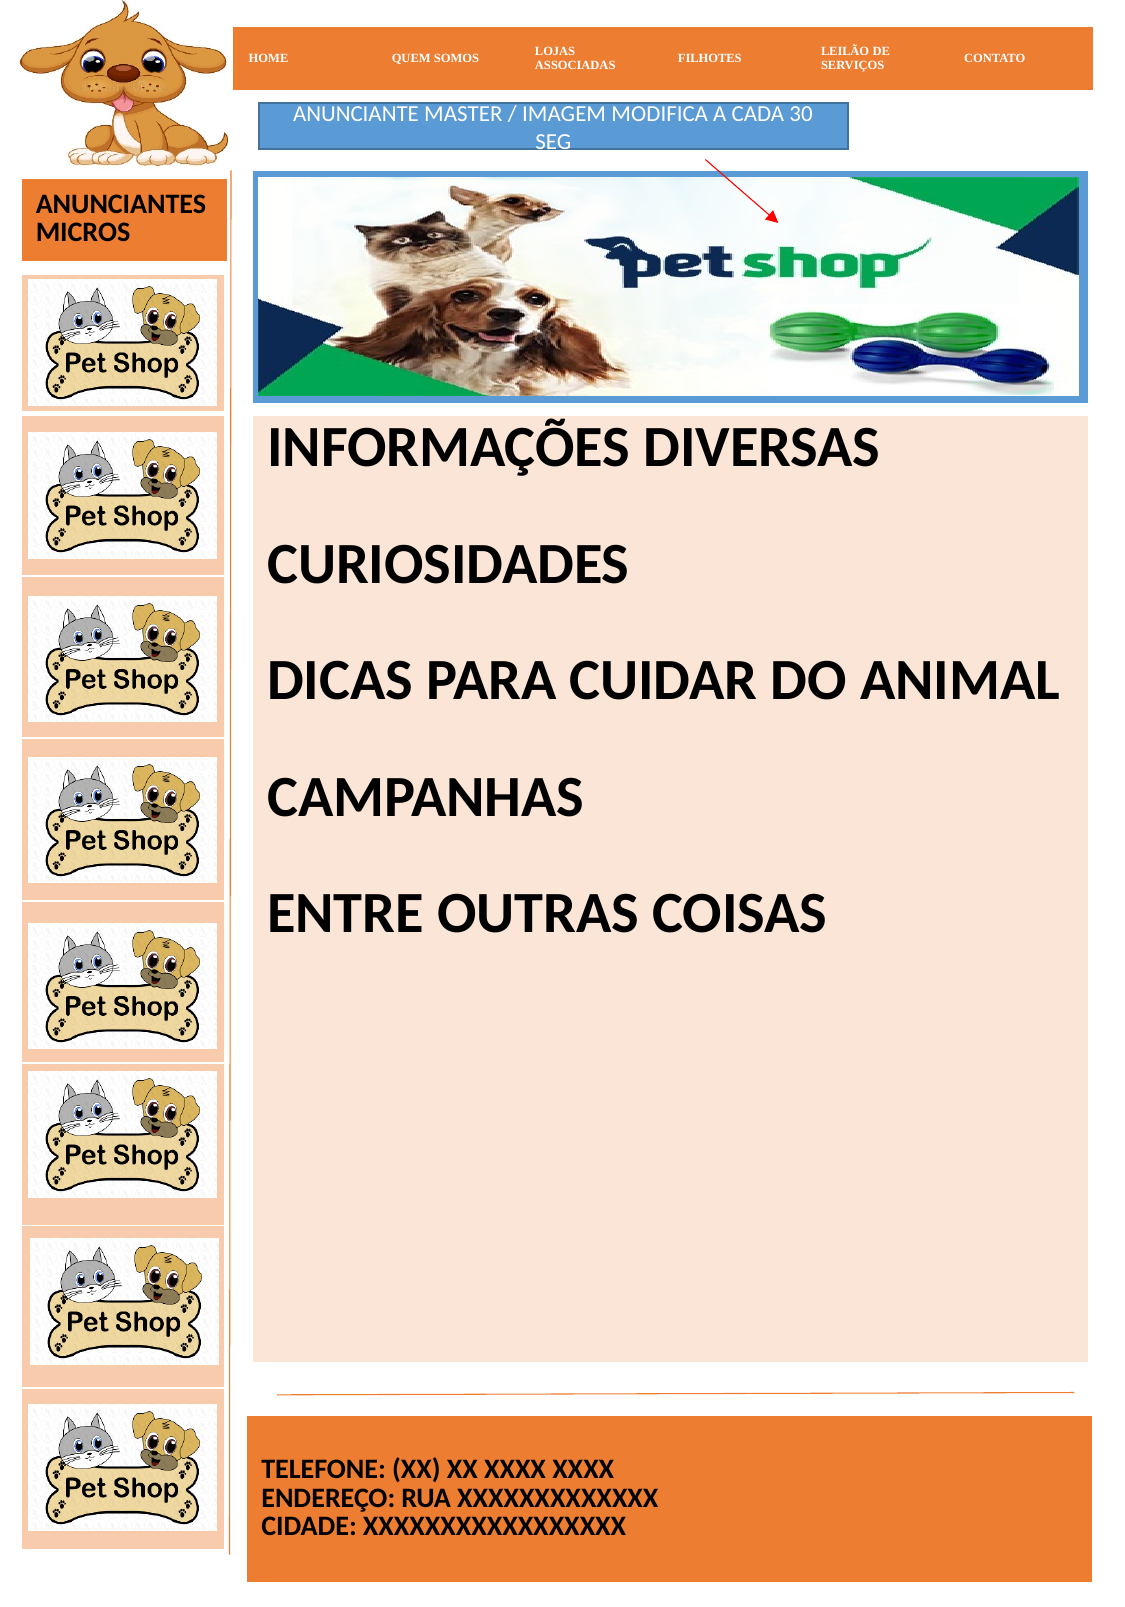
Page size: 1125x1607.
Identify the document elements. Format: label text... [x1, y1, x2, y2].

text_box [705, 159, 779, 223]
table_header HOME [235, 29, 377, 88]
picture [28, 1071, 217, 1198]
picture [28, 432, 217, 559]
table_cell [22, 1064, 224, 1225]
table_header QUEM SOMOS [377, 29, 520, 88]
table_header [22, 275, 224, 411]
table_header CONTATO [949, 29, 1091, 88]
picture [28, 757, 217, 883]
table_cell [22, 416, 224, 575]
picture [30, 1238, 219, 1365]
picture [28, 596, 217, 722]
table_header INFORMAÇÕES DIVERSAS CURIOSIDADES DICAS PARA CUIDAR DO ANIMAL CAMPANHAS ENTRE OUTRAS COISAS [253, 416, 1088, 1362]
table_cell [22, 577, 224, 737]
picture [28, 923, 217, 1049]
table_cell [22, 902, 224, 1062]
table_cell [22, 1226, 224, 1387]
table_header LEILÃO DE SERVIÇOS [806, 29, 949, 88]
table_cell [22, 739, 224, 900]
picture [28, 279, 217, 406]
picture [258, 177, 1079, 396]
text_box ANUNCIANTE MASTER / IMAGEM MODIFICA A CADA 30 SEG [258, 102, 849, 150]
picture [20, 0, 228, 171]
table_cell [22, 1389, 224, 1549]
table_header FILHOTES [663, 29, 806, 88]
table_header LOJAS ASSOCIADAS [520, 29, 663, 88]
picture [28, 1404, 217, 1531]
table_header ANUNCIANTES MICROS [22, 179, 227, 261]
table_header ANUNCIANTE MASTER [253, 171, 1088, 403]
table_header TELEFONE: (XX) XX XXXX XXXX ENDEREÇO: RUA XXXXXXXXXXXXX CIDADE: XXXXXXXXXXXXXXXXX [247, 1416, 1092, 1582]
